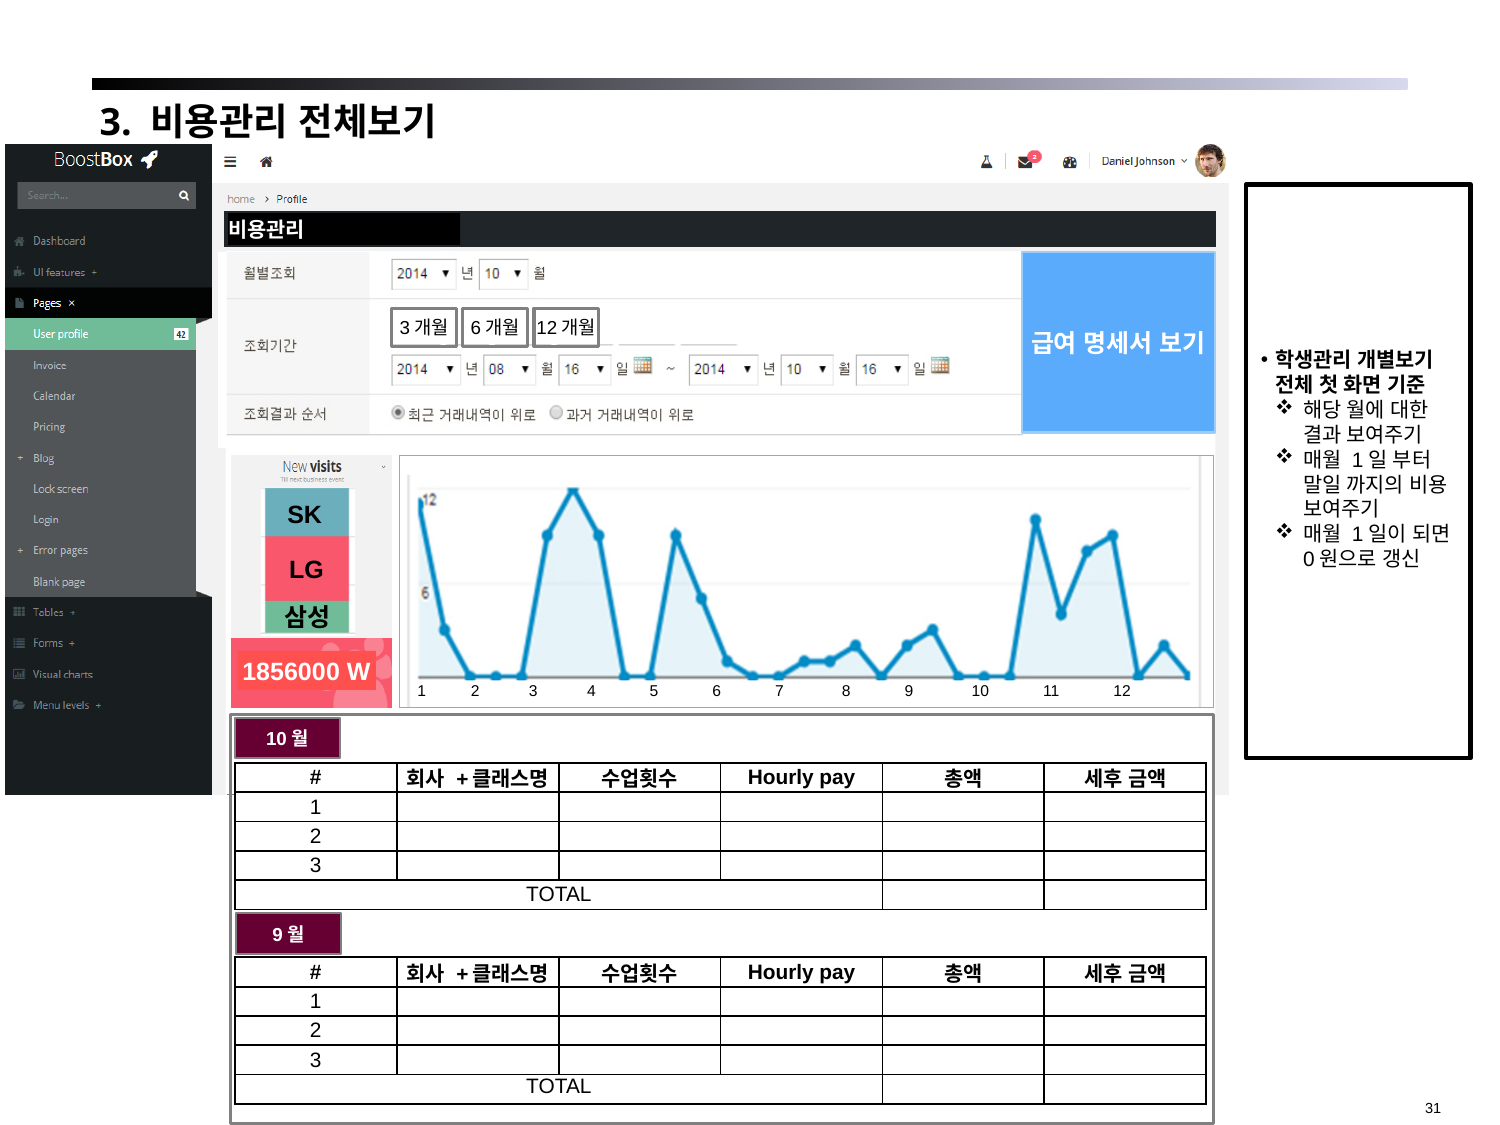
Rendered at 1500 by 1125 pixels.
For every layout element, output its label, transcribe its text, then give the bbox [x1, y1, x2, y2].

table_cell [398, 1017, 558, 1044]
text_box 9월 [236, 913, 342, 954]
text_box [231, 455, 392, 709]
table_cell 1 [236, 988, 396, 1015]
table_header # [236, 958, 396, 986]
table_cell [721, 1017, 882, 1044]
table_cell 2 [236, 1017, 396, 1044]
table_header 세후 금액 [1045, 958, 1205, 986]
table_cell [883, 1017, 1043, 1044]
table_cell [1045, 1075, 1205, 1103]
table_cell TOTAL [236, 1075, 882, 1103]
table_cell [398, 1046, 558, 1074]
table_cell [560, 1046, 720, 1074]
text_box 3. 비용관리 전체보기 [99, 91, 1400, 225]
table_cell [1045, 1017, 1205, 1044]
table_cell [560, 1017, 720, 1044]
table_cell 3 [236, 1046, 396, 1074]
table_cell [721, 988, 882, 1015]
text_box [5, 144, 1229, 795]
table_cell [883, 1046, 1043, 1074]
table_header 수업횟수 [560, 958, 720, 986]
table_cell [398, 988, 558, 1015]
text_box [230, 801, 1214, 1124]
table_cell [883, 1075, 1043, 1103]
text_box 학생관리 개별보기 전체 첫 화면 기준 해당 월에 대한 결과 보여주기 매월 1일 부터 말일 까지의 비용 보여주기 매월 1일이 되면 0원으로 갱신 [1246, 184, 1471, 759]
table_header 총액 [883, 958, 1043, 986]
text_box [218, 251, 1046, 448]
table_header Hourly pay [721, 958, 882, 986]
table_cell [560, 988, 720, 1015]
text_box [223, 211, 1216, 247]
table_cell [883, 988, 1043, 1015]
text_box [399, 455, 1214, 709]
table_cell [1045, 988, 1205, 1015]
table_header 회사 +클래스명 [398, 958, 558, 986]
table_cell [721, 1046, 882, 1074]
table_cell [1045, 1046, 1205, 1074]
